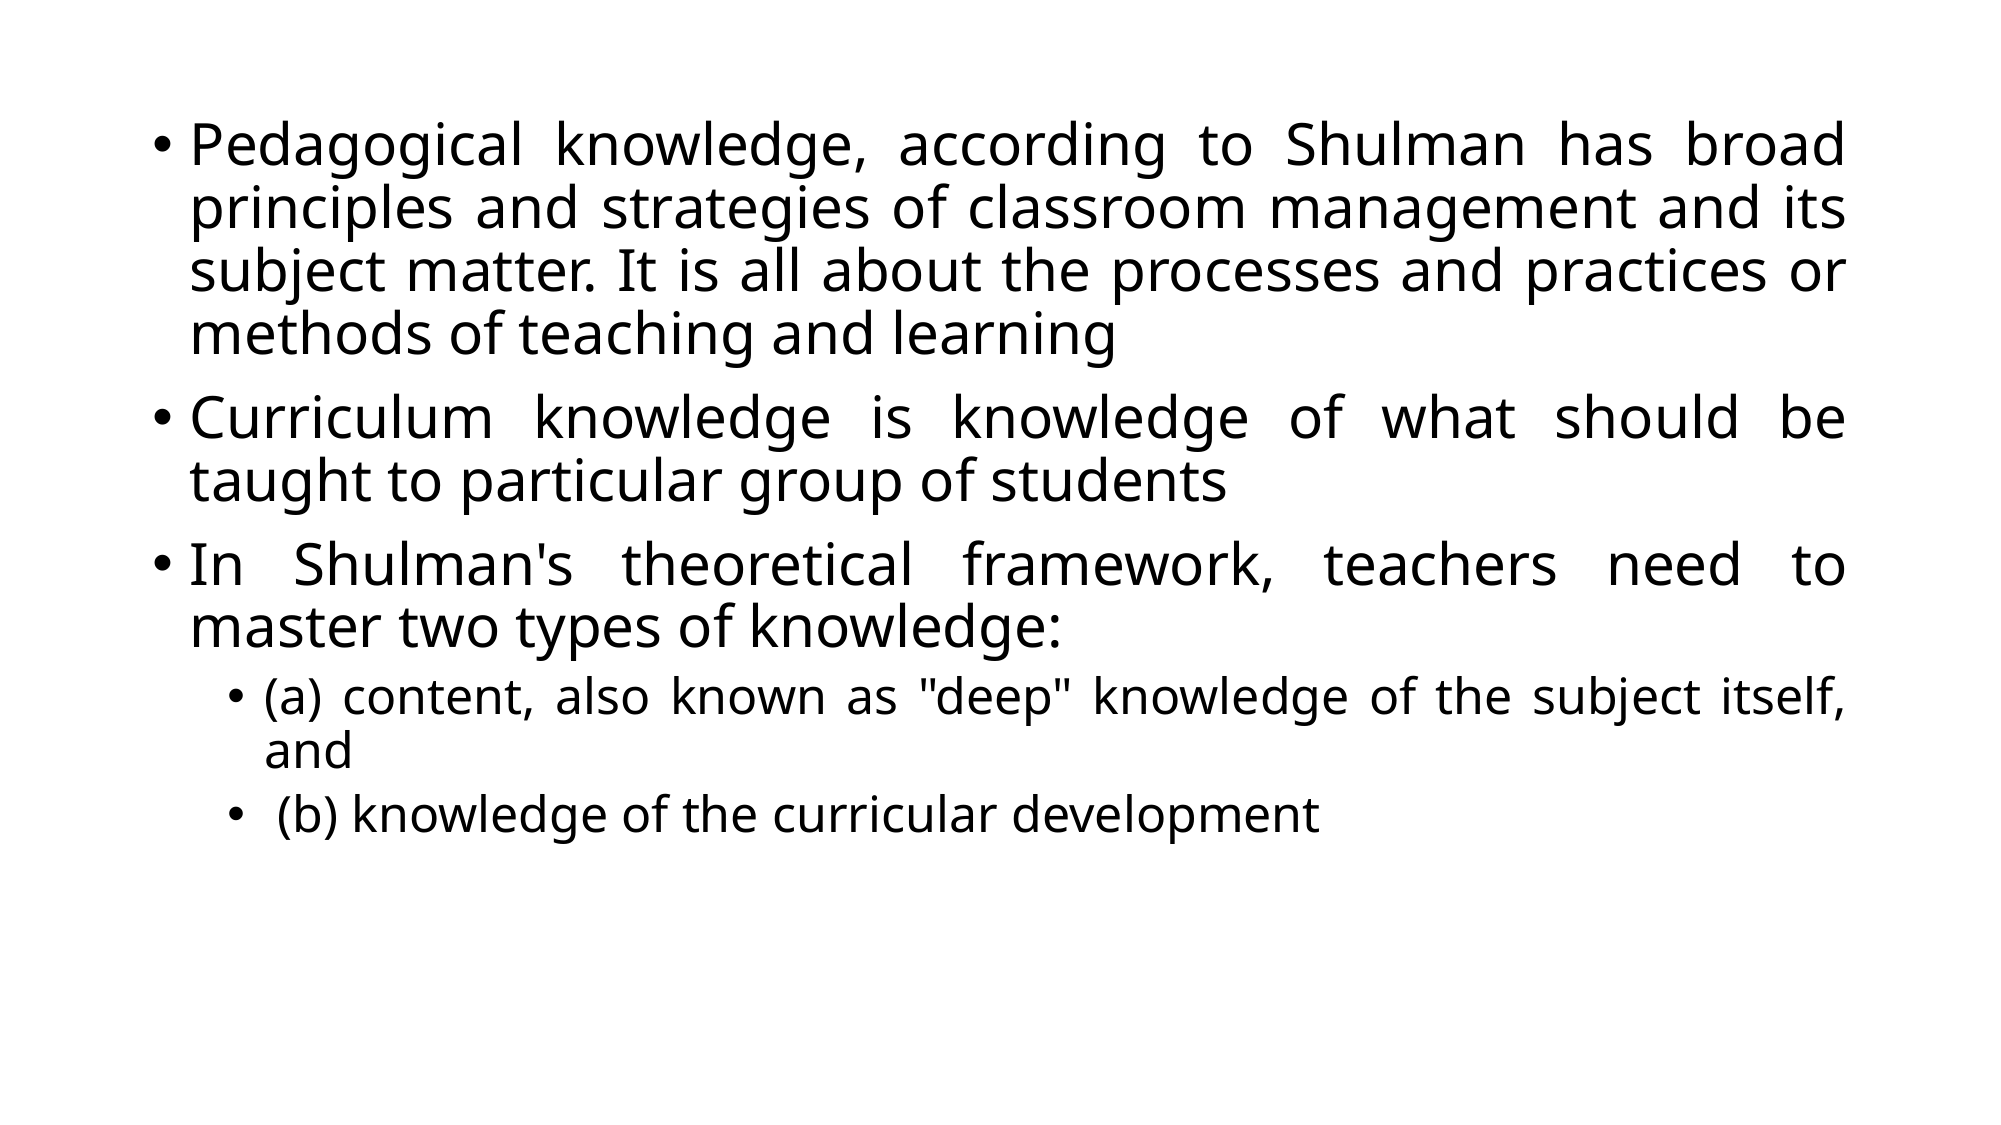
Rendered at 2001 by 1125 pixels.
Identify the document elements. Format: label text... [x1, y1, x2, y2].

list Pedagogical knowledge, according to Shulman has broad principles and strategies of classroom management and its subject matter. It is all about the processes and practices or methods of teaching and learning Curriculum knowledge is knowledge of what should be taught to particular group of students In Shulman's theoretical framework, teachers need to master two types of knowledge: (a) content, also known as "deep" knowledge of the subject itself, and (b) knowledge of the curricular development [137, 107, 1863, 1014]
